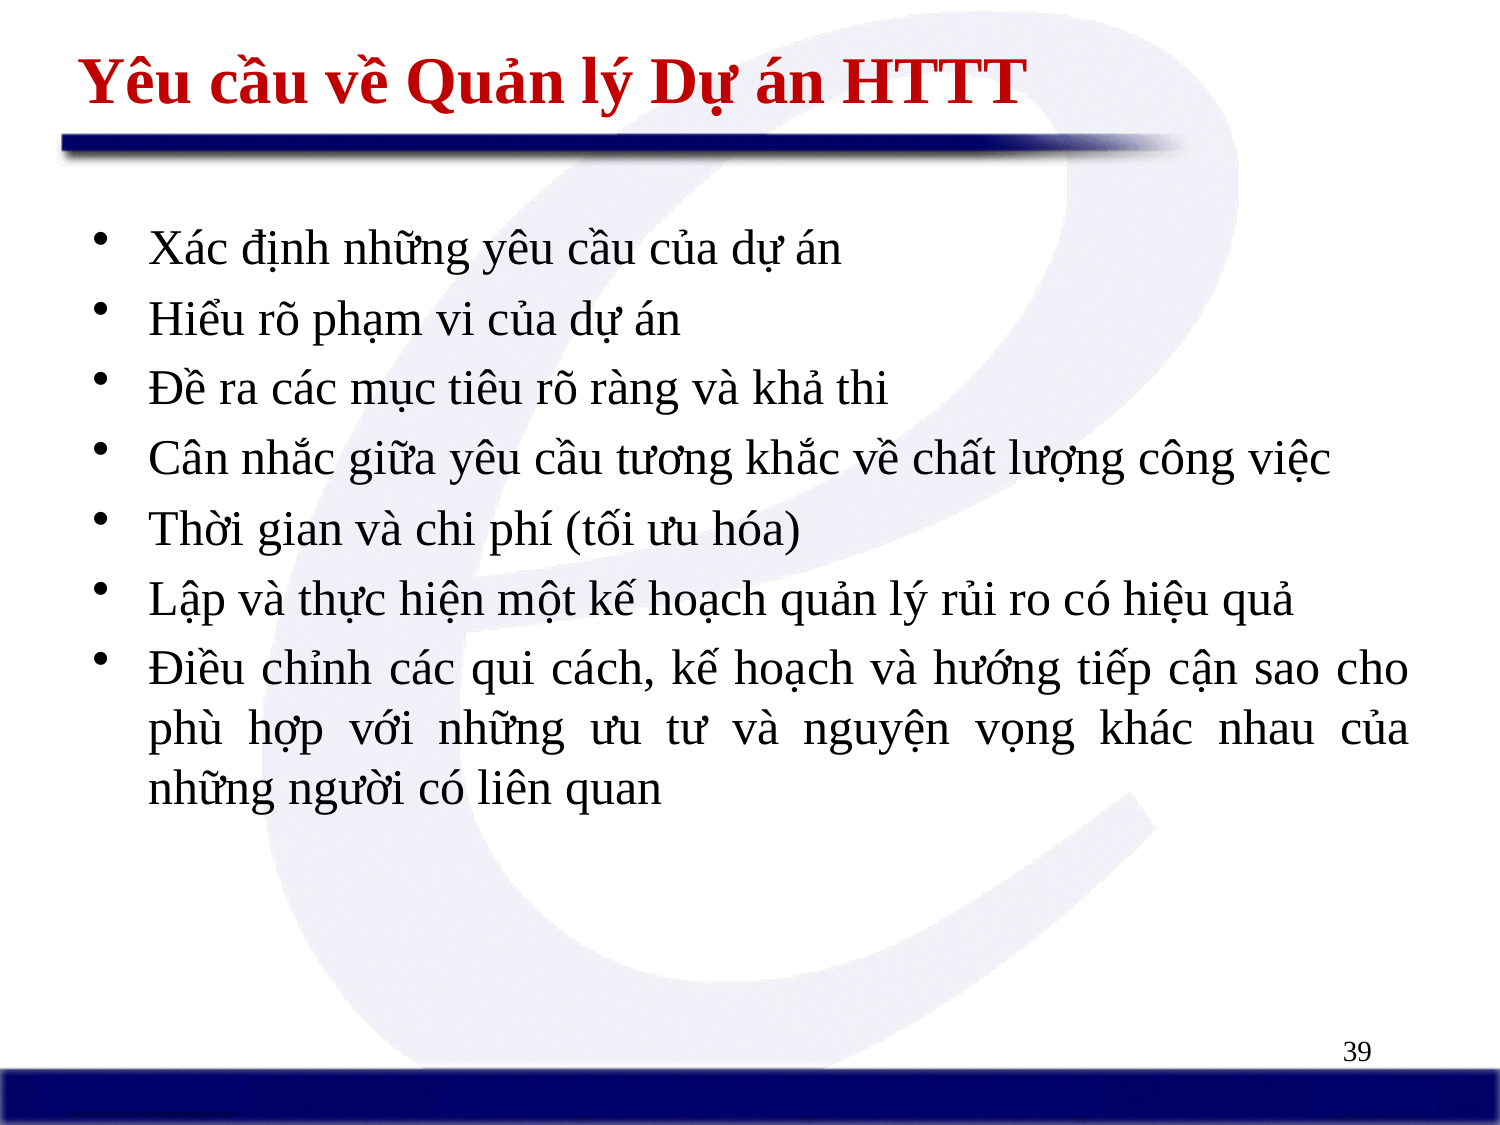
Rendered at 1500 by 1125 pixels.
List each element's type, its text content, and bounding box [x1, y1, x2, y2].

slide_number 39 [1074, 1025, 1388, 1100]
picture [0, 0, 1500, 1125]
list Xác định những yêu cầu của dự án Hiểu rõ phạm vi của dự án Đề ra các mục tiêu rõ ràng và khả thi Cân nhắc giữa yêu cầu tương khắc về chất lượng công việc Thời gian và chi phí (tối ưu hóa) Lập và thực hiện một kế hoạch quản lý rủi ro có hiệu quả Điều chỉnh các qui cách, kế hoạch và hướng tiếp cận sao cho phù hợp với những ưu tư và nguyện vọng khác nhau của những người có liên quan [62, 200, 1425, 887]
title Yêu cầu về Quản lý Dự án HTTT [62, 2, 1500, 153]
